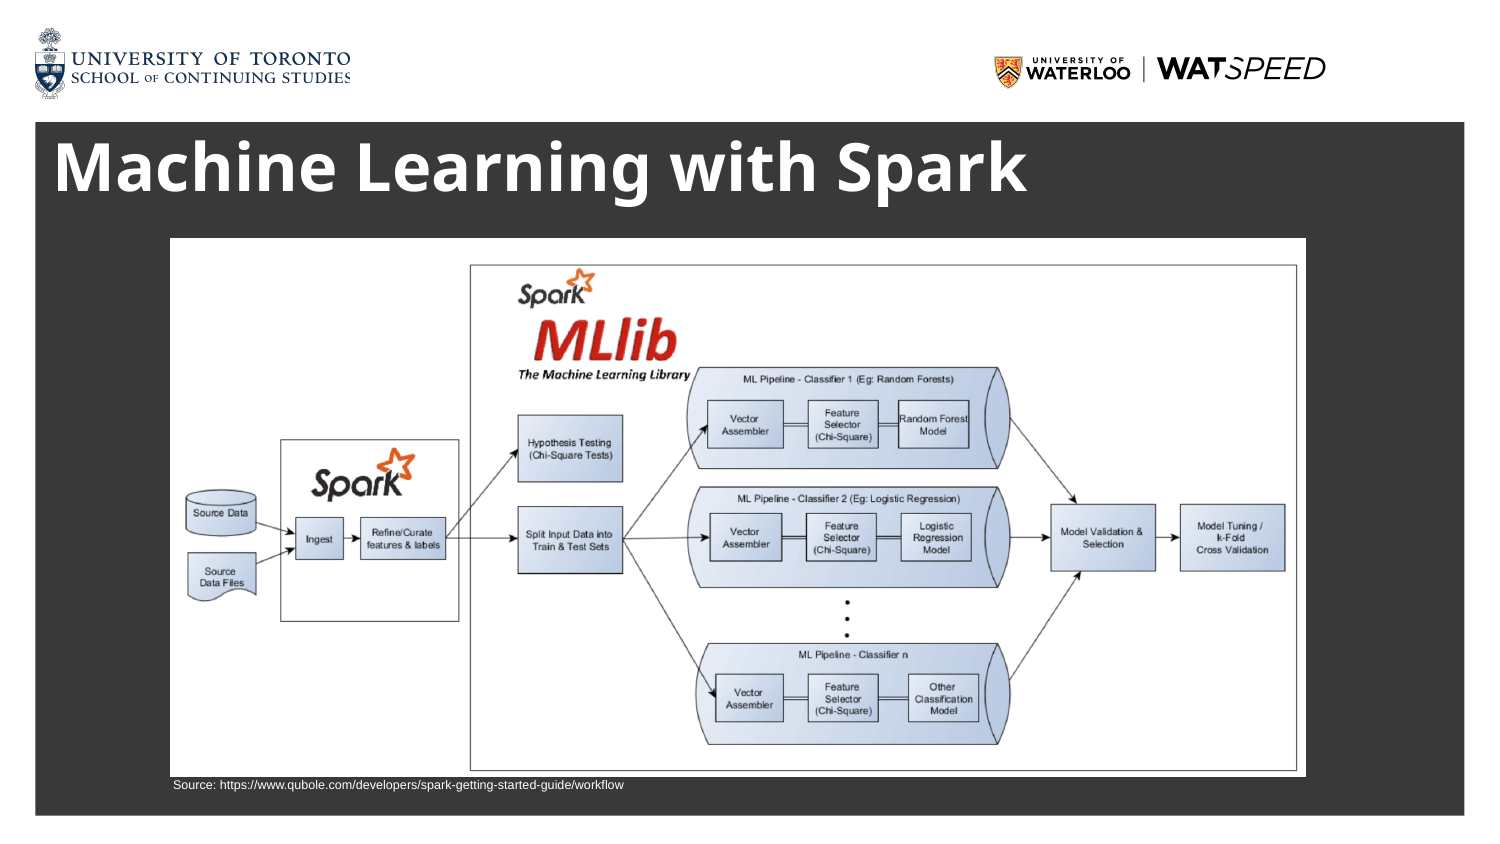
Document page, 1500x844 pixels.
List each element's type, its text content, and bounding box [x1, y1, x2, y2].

text_box Source: https://www.qubole.com/developers/spark-getting-started-guide/workflow [158, 769, 651, 800]
picture [975, 31, 1347, 108]
picture [35, 28, 350, 99]
title Machine Learning with Spark [37, 122, 1463, 208]
picture [170, 237, 1306, 777]
